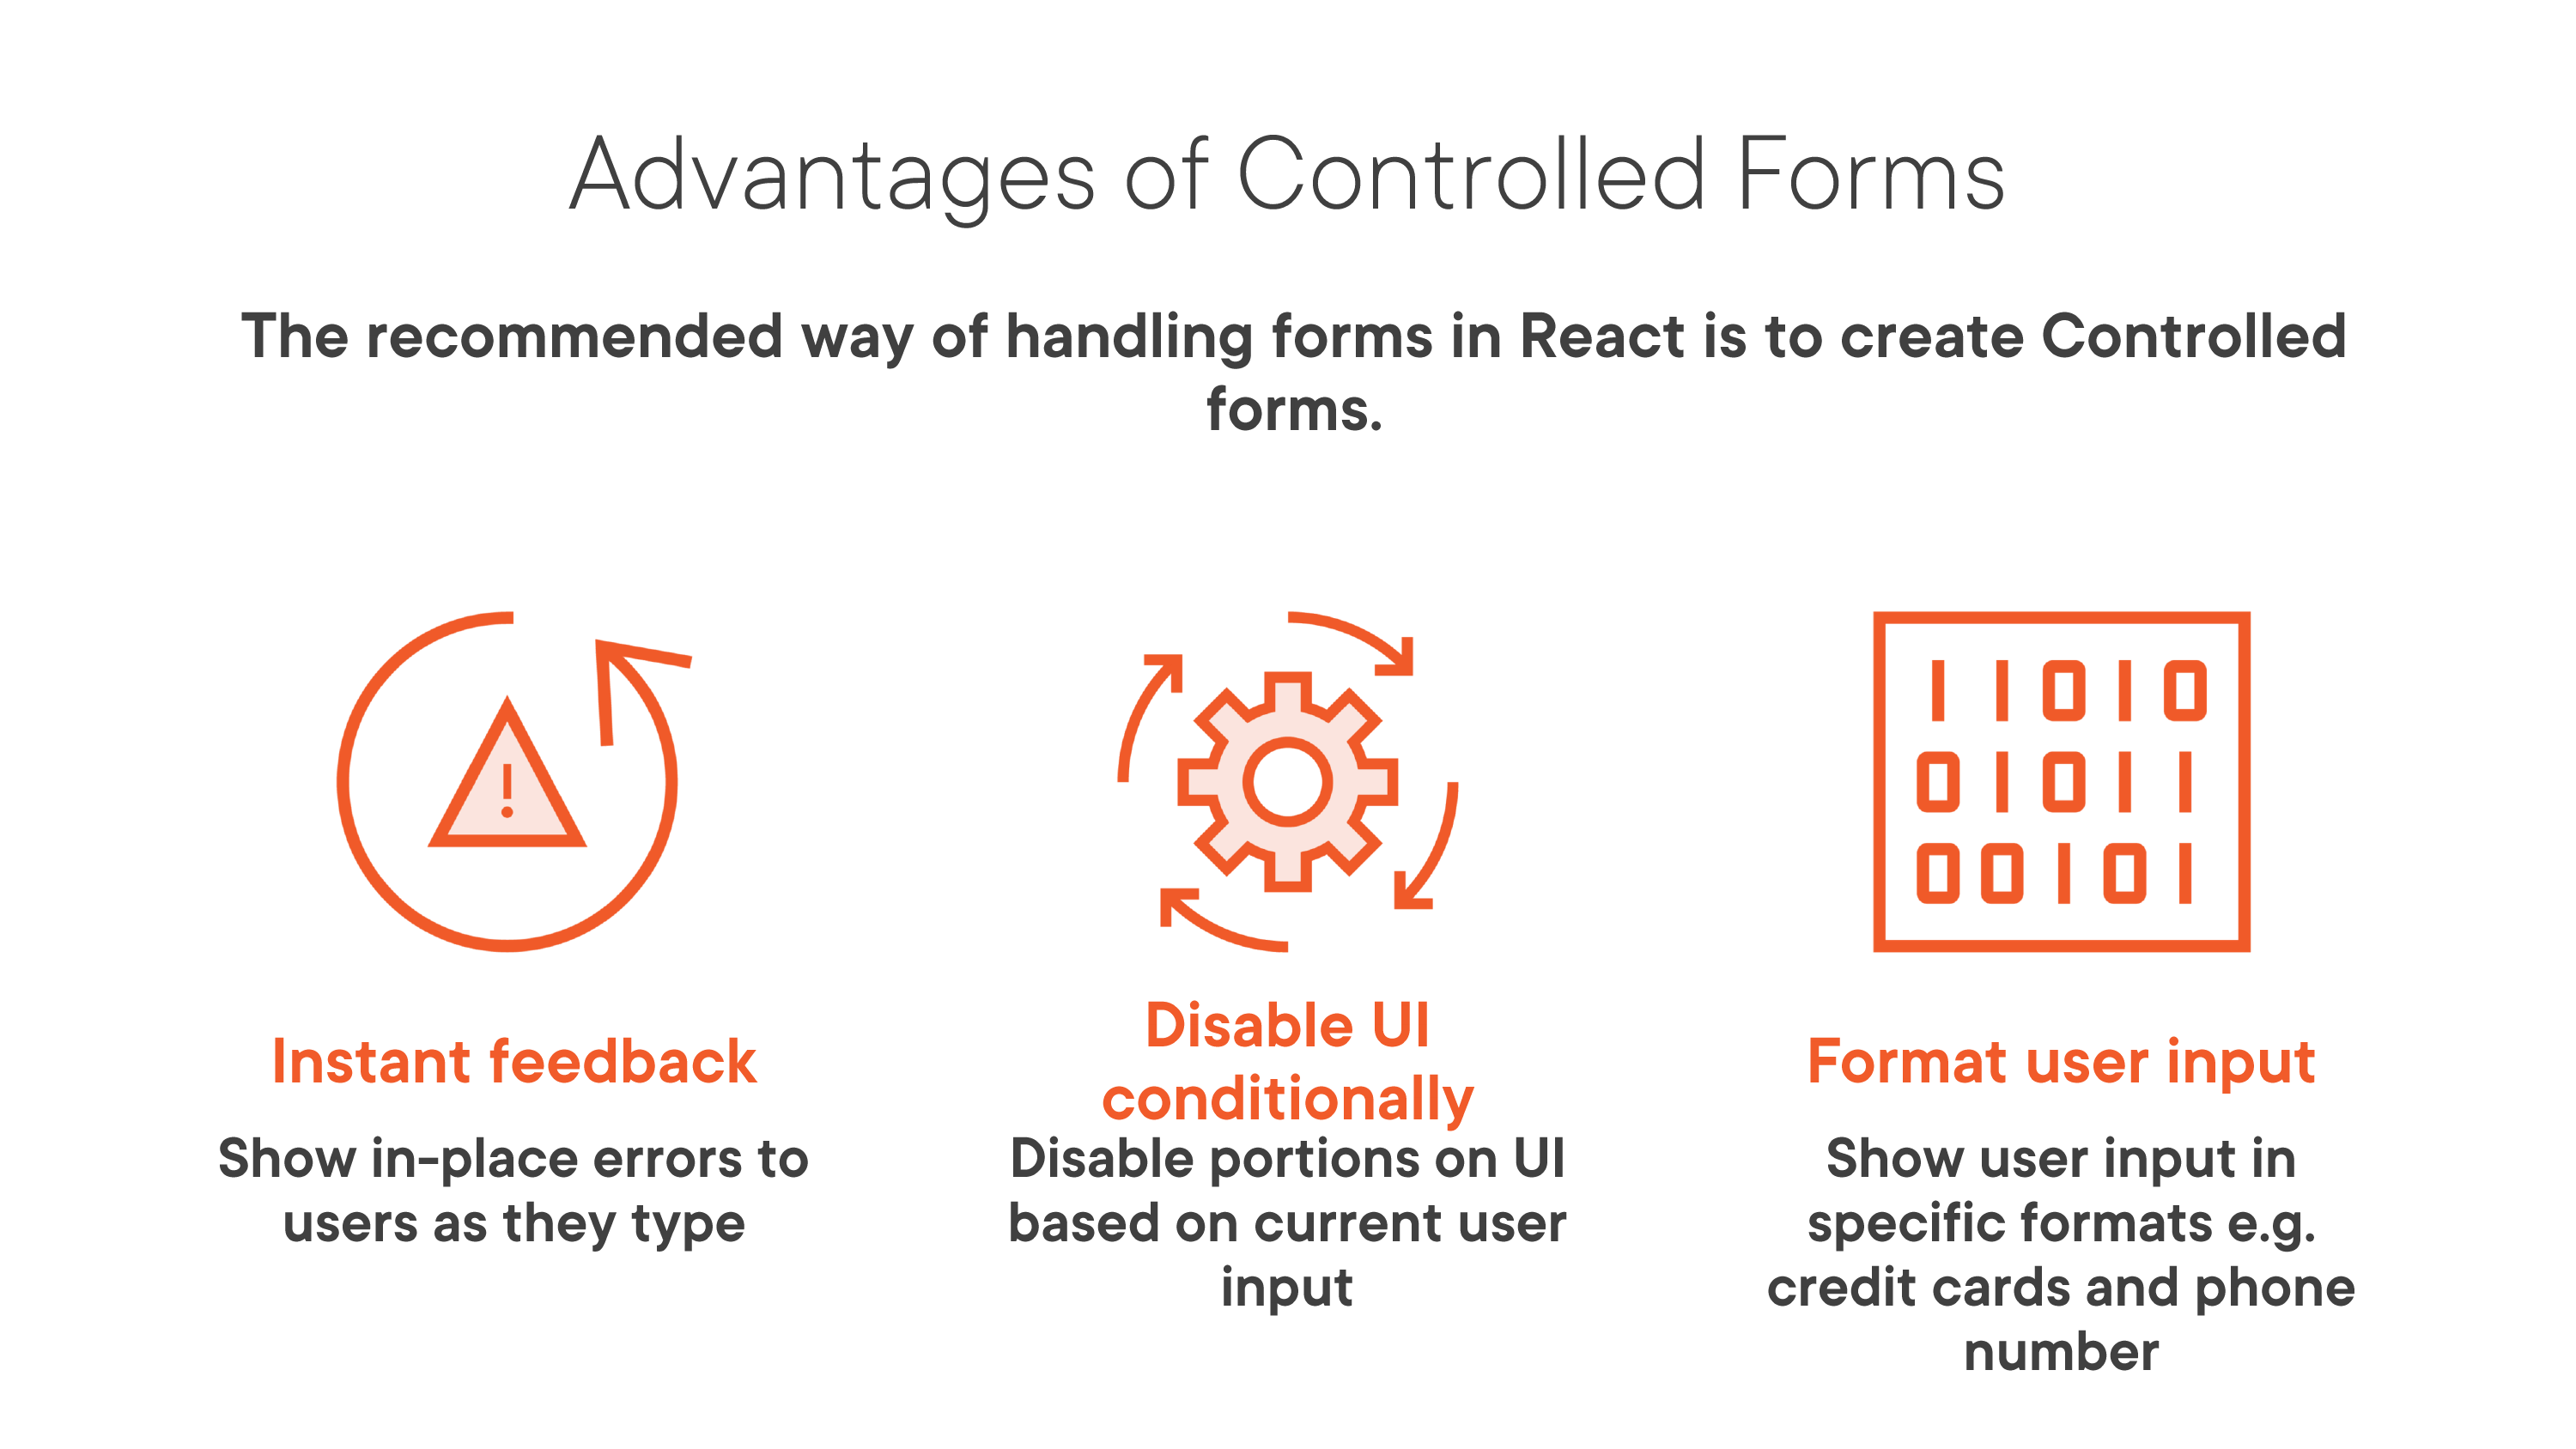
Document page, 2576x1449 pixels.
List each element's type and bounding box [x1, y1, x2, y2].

picture [270, 1023, 787, 1098]
text_box [1766, 1125, 2397, 1383]
picture [1116, 610, 1459, 953]
picture [1871, 610, 2251, 953]
text_box [1101, 987, 1504, 1123]
picture [336, 610, 693, 953]
text_box [240, 298, 2394, 445]
picture [1806, 1023, 2348, 1098]
text_box [217, 1125, 848, 1254]
text_box [1007, 1125, 1607, 1319]
slide_number [1855, 1347, 2447, 1420]
text_box [568, 112, 2063, 233]
